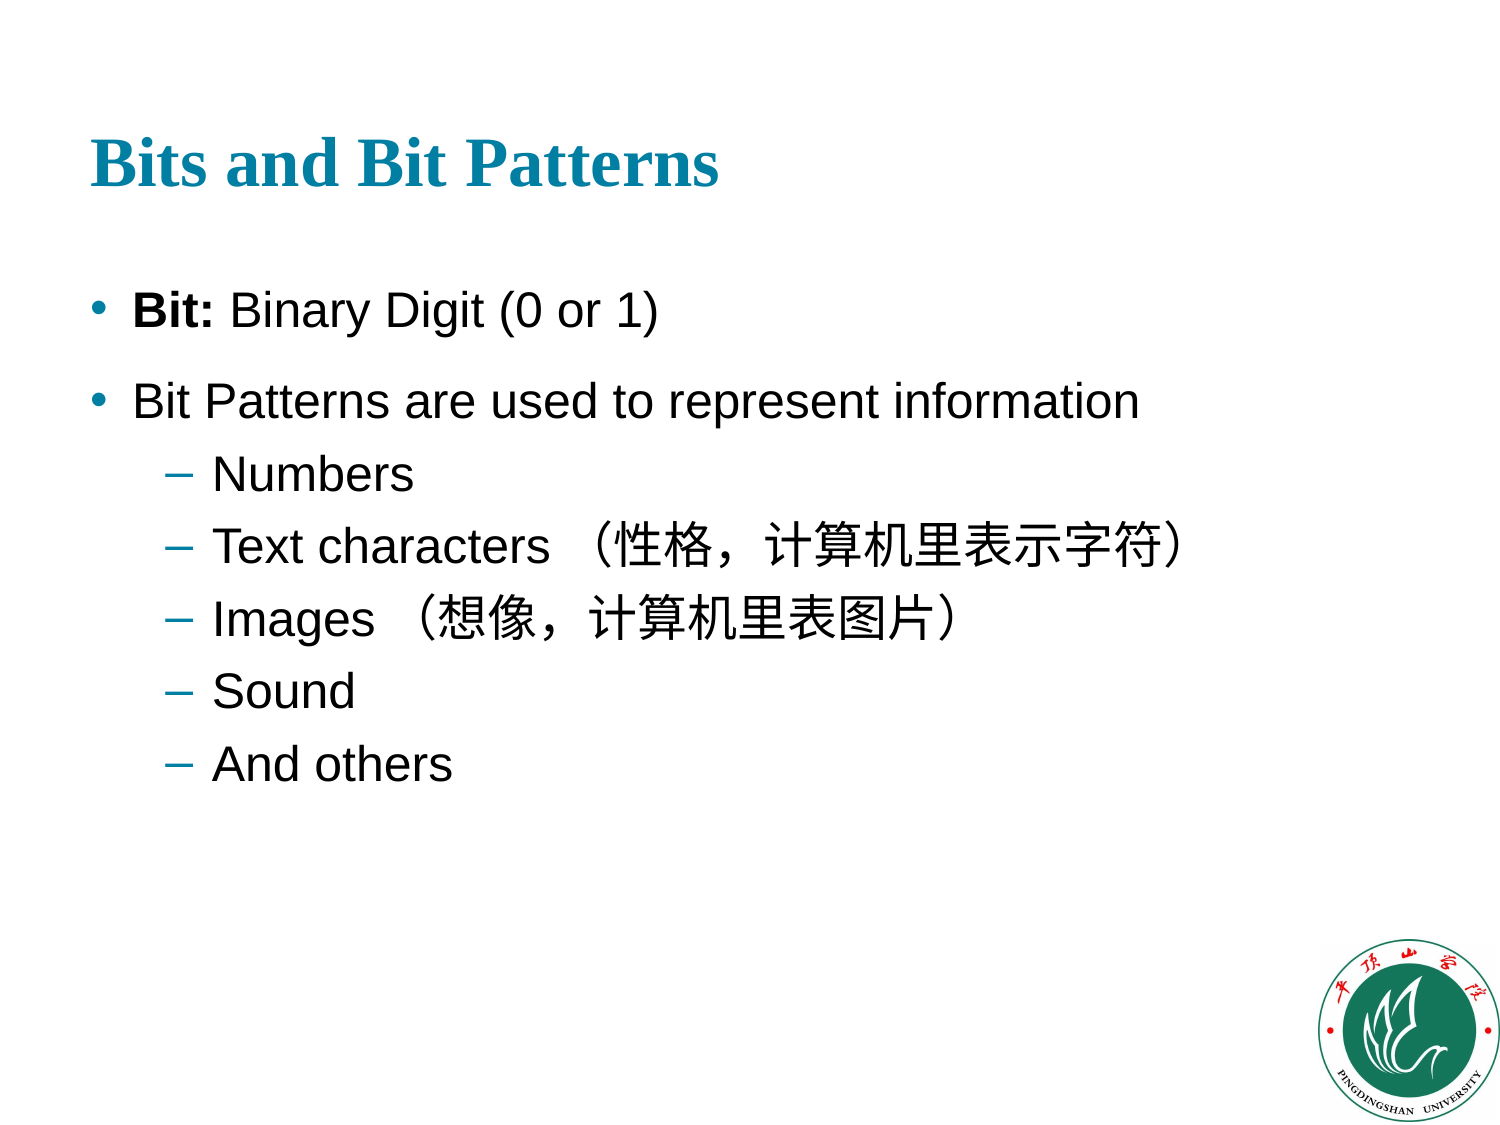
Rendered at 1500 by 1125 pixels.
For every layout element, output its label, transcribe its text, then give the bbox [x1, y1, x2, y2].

list Bit: Binary Digit (0 or 1) Bit Patterns are used to represent information Numbers Text characters（性格，计算机里表示字符） Images（想像，计算机里表图片） Sound And others [75, 262, 1425, 1005]
picture [1318, 939, 1500, 1122]
title Bits and Bit Patterns [75, 35, 1425, 216]
